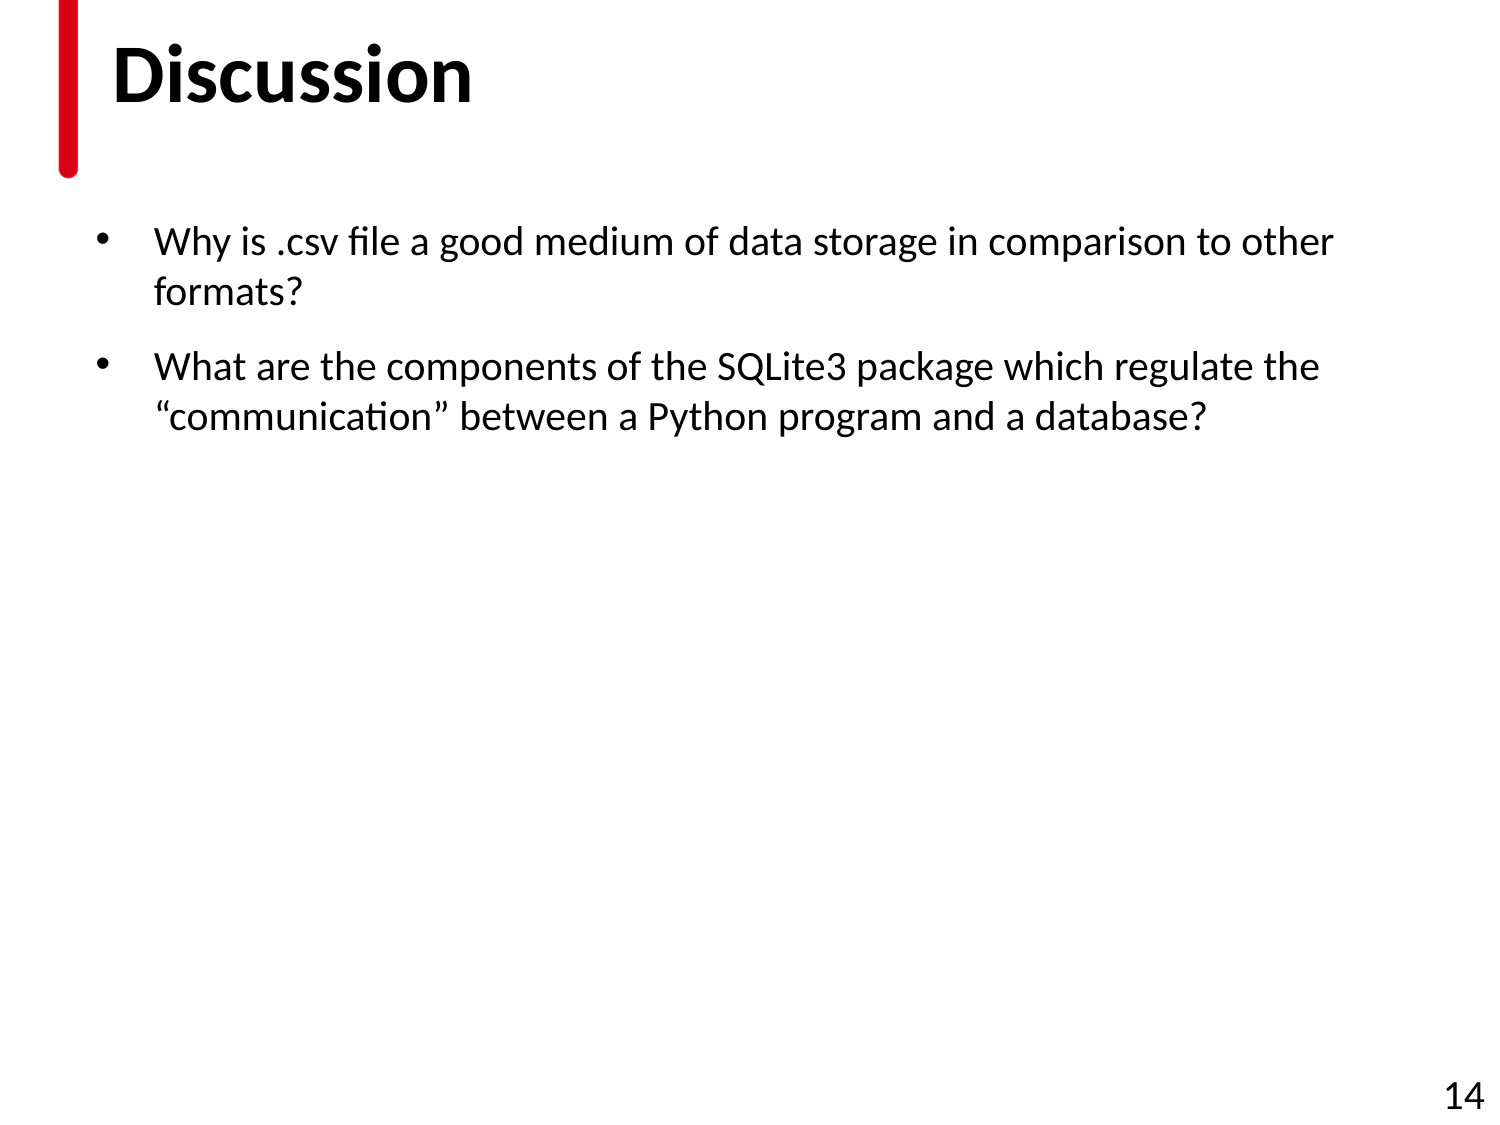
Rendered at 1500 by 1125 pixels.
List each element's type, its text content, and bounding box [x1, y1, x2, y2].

picture [57, 0, 81, 200]
title Discussion [97, 0, 1425, 138]
list Why is .csv file a good medium of data storage in comparison to other formats? What are the components of the SQLite3 package which regulate the “communication” between a Python program and a database? [80, 206, 1470, 701]
